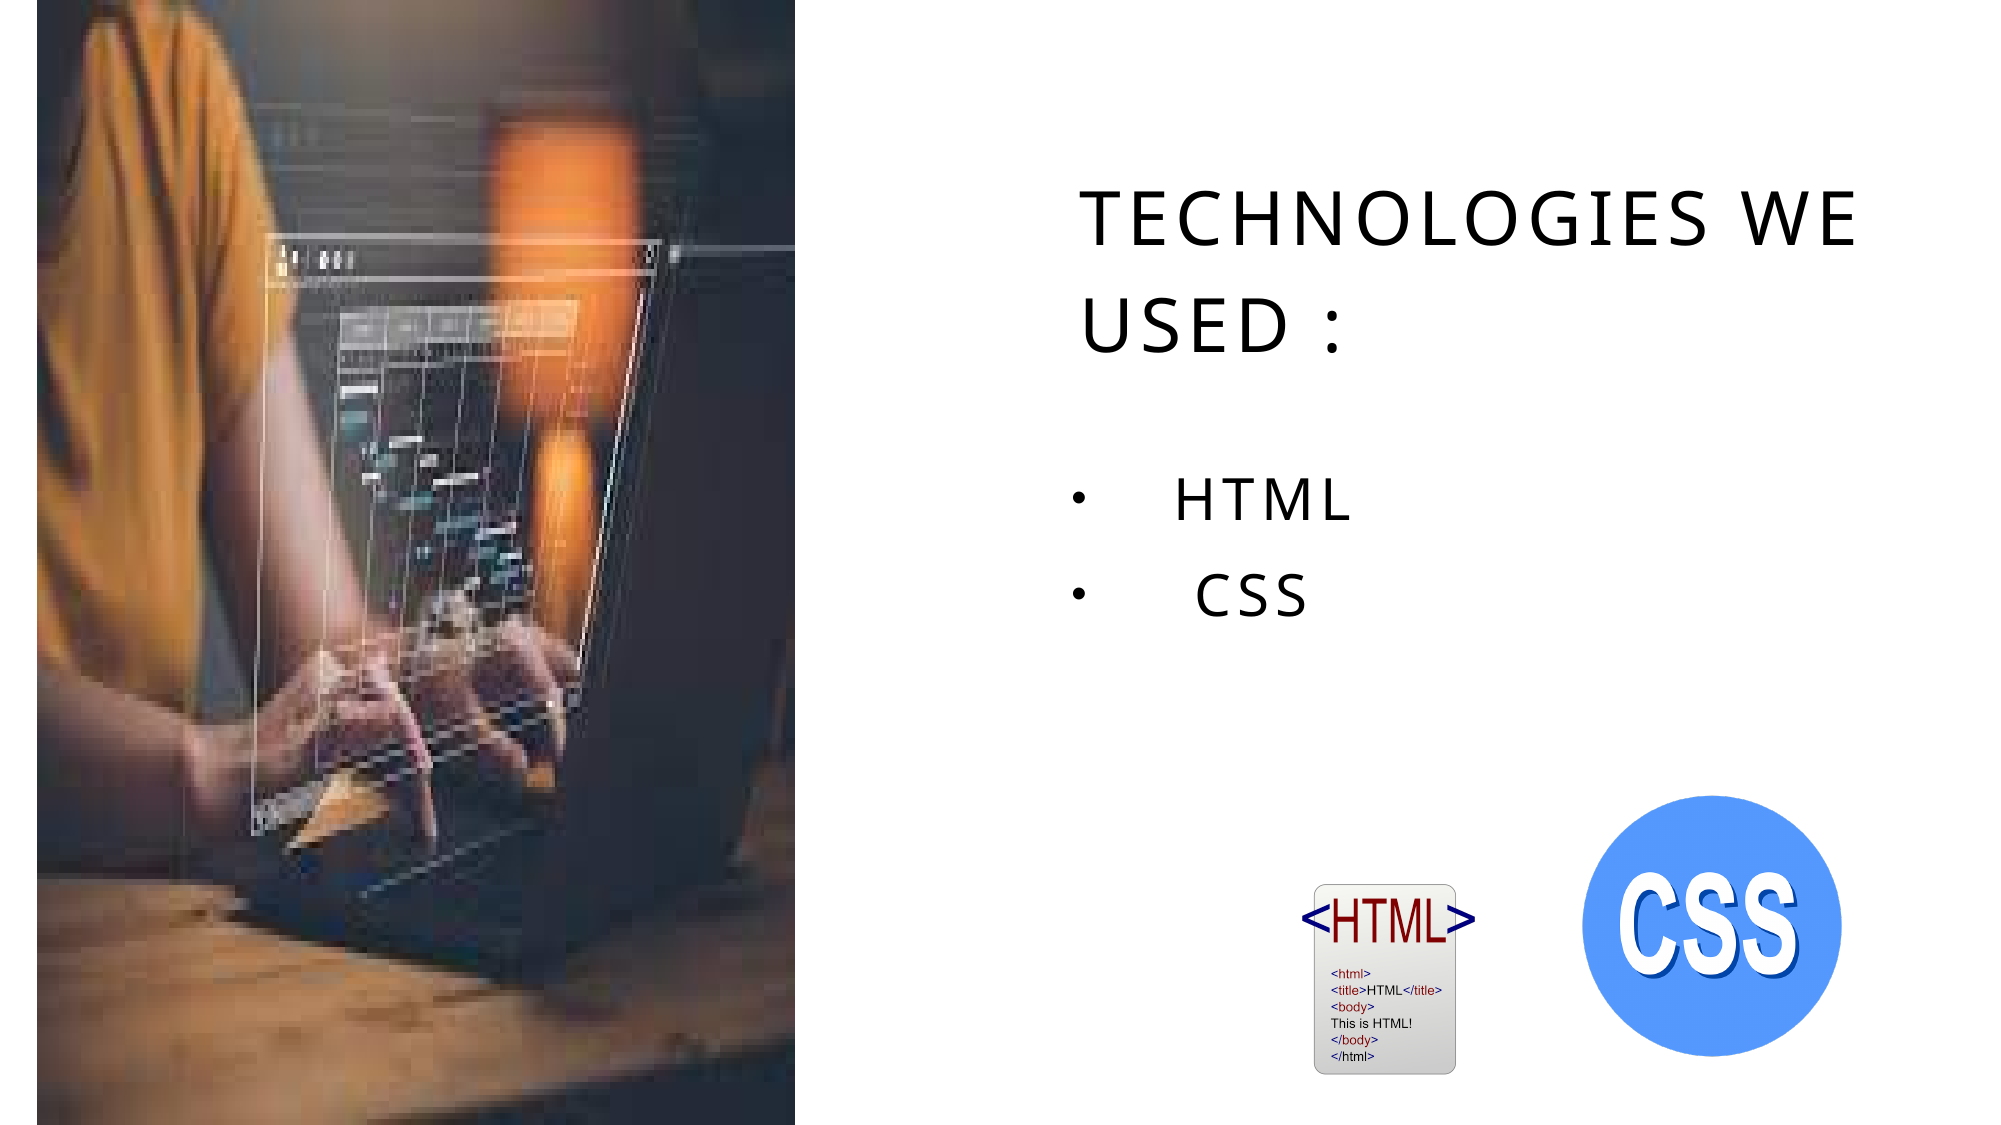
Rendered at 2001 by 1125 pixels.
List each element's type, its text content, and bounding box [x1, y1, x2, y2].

picture [1248, 787, 1889, 1125]
text_box Technologies we used : [1064, 144, 1929, 442]
picture [37, 0, 795, 1125]
text_box Html CSS [999, 378, 1850, 955]
